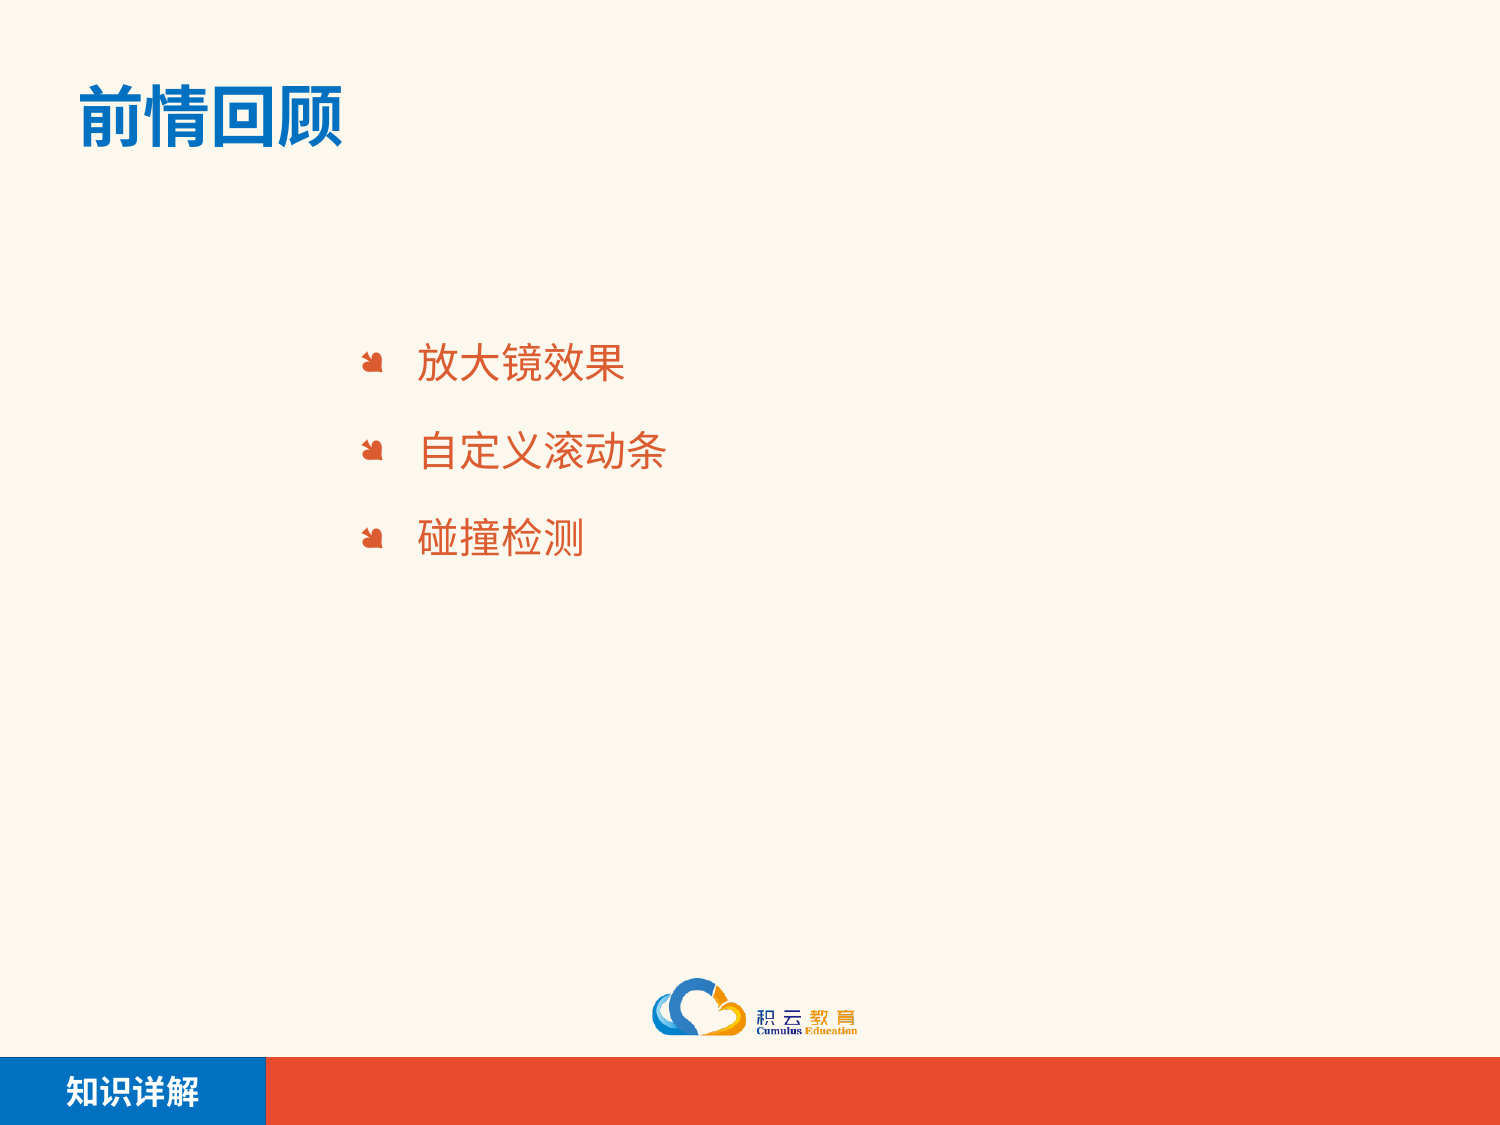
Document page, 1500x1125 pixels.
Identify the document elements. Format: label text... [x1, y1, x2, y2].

list 放大镜效果 自定义滚动条 碰撞检测 [351, 304, 1198, 712]
picture [643, 971, 869, 1044]
title 前情回顾 [69, 55, 1431, 164]
